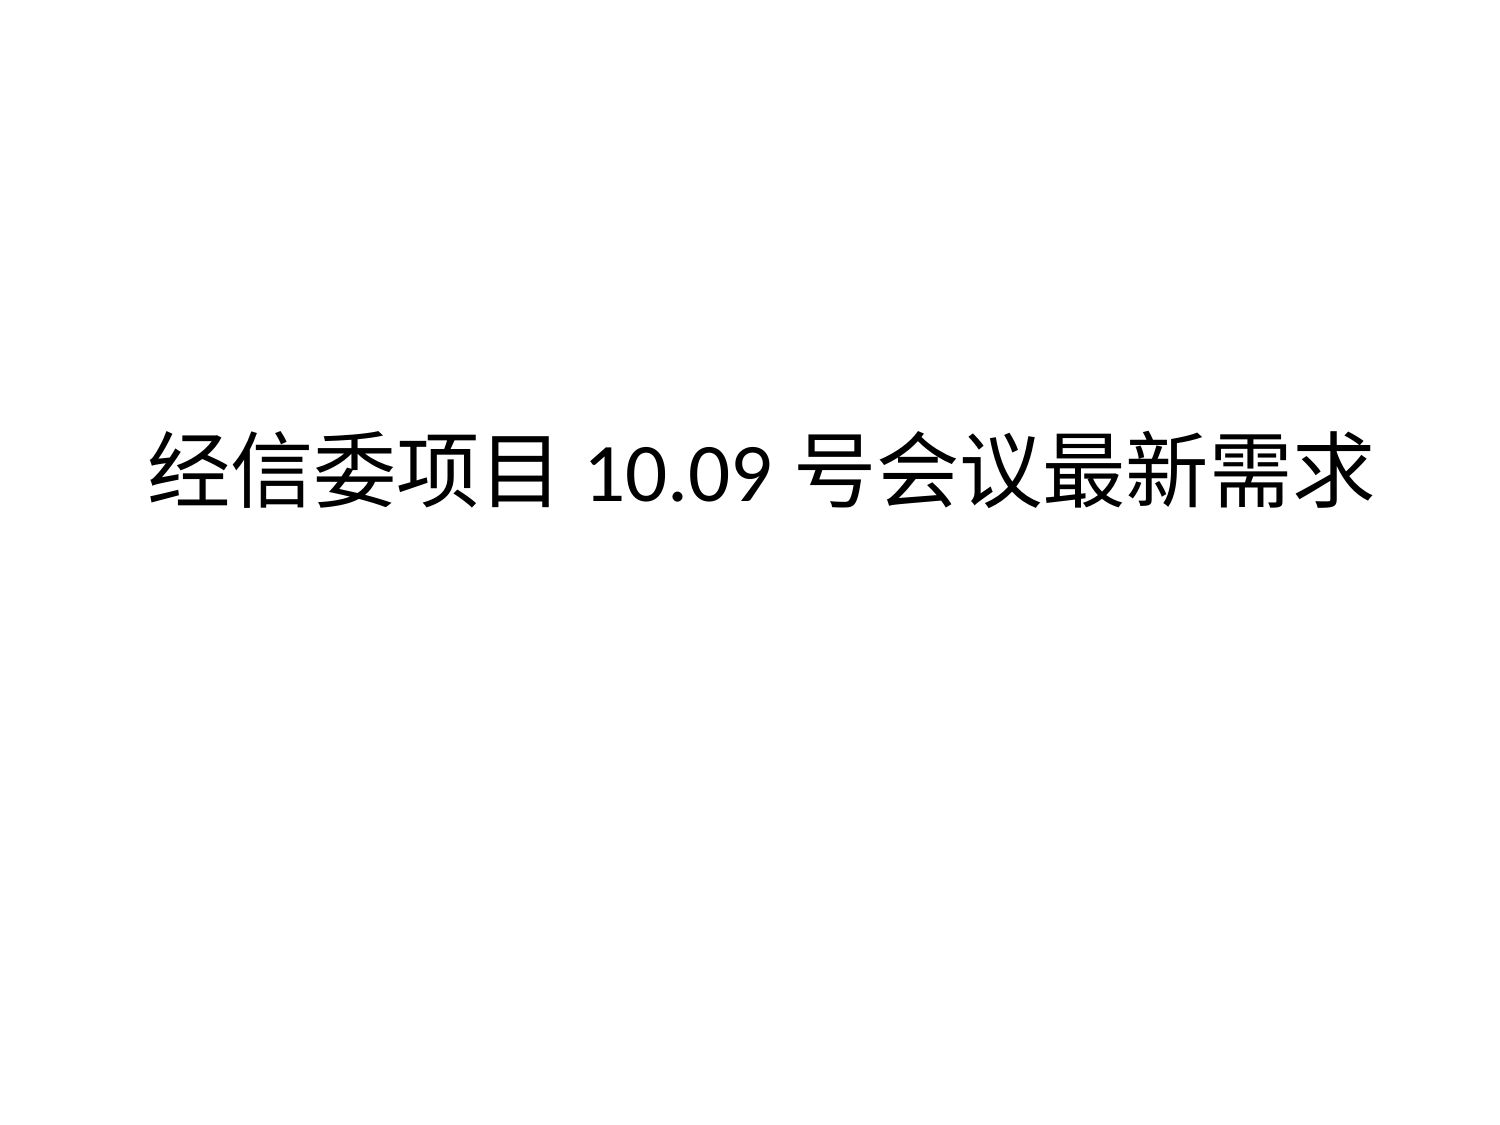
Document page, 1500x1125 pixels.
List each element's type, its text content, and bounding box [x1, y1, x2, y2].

title 经信委项目10.09号会议最新需求 [123, 397, 1399, 639]
